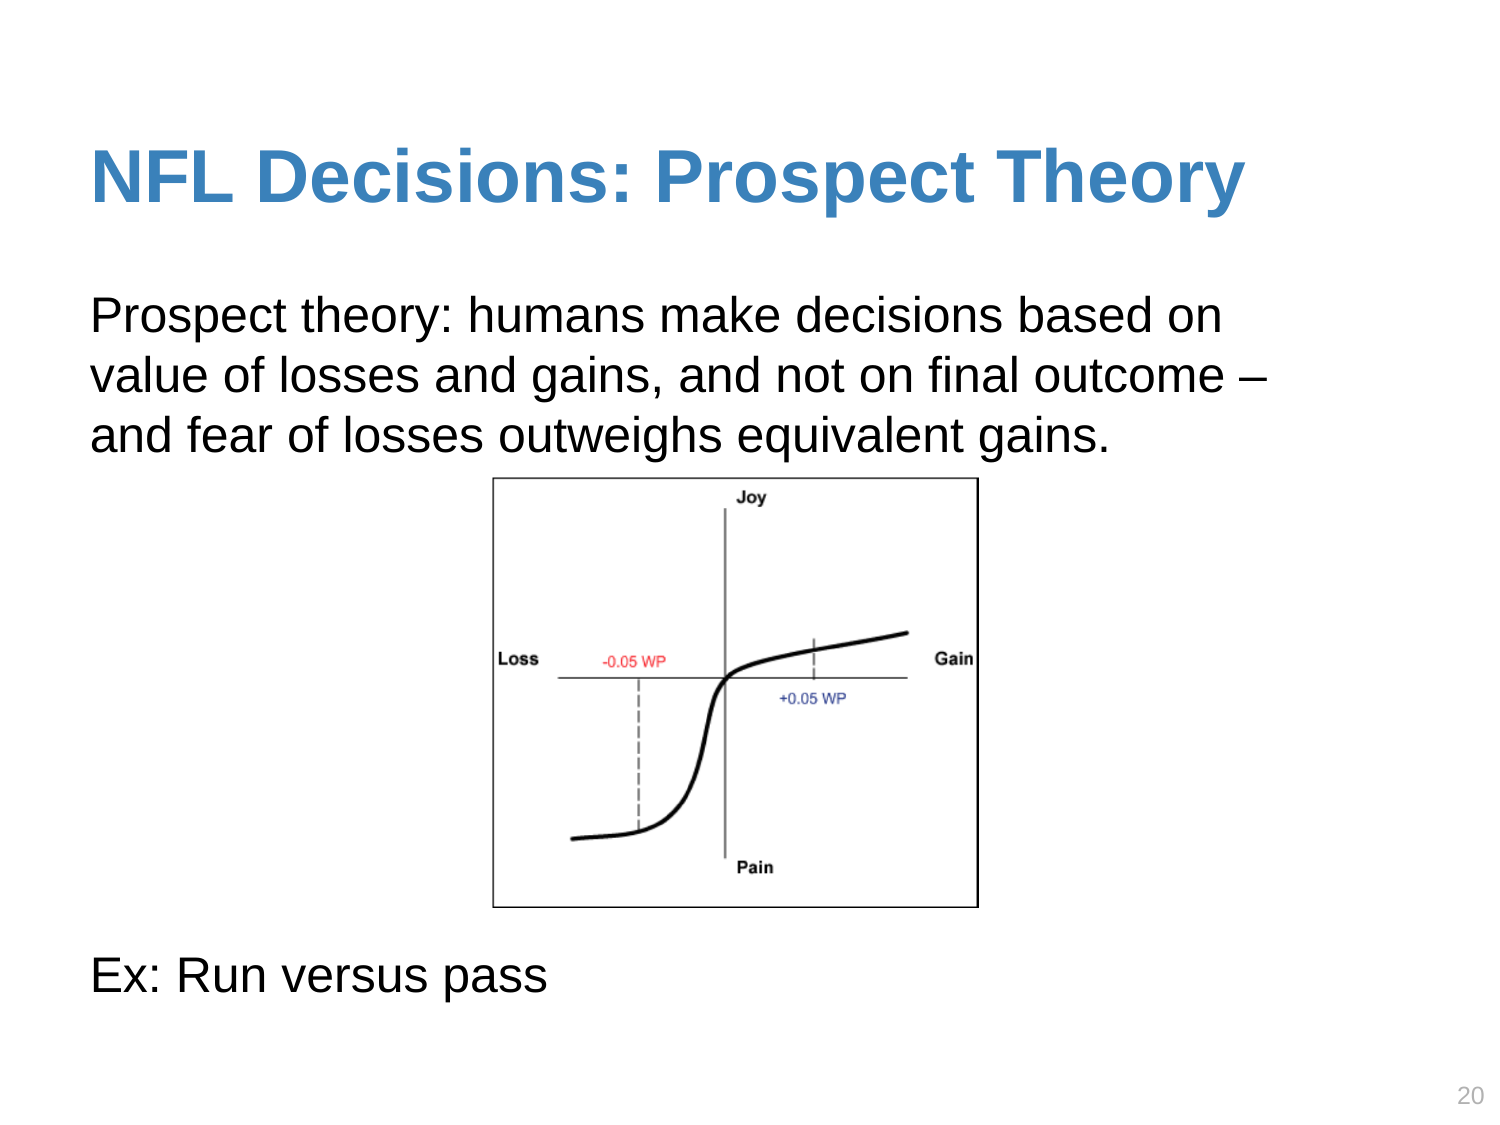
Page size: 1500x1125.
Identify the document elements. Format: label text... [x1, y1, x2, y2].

slide_number 19 [1350, 1065, 1500, 1125]
picture [487, 474, 988, 914]
title NFL Decisions: Prospect Theory [75, 45, 1425, 187]
text_box Prospect theory: humans make decisions based on value of losses and gains, and not on final outcome – and fear of losses outweighs equivalent gains. Ex: Run versus pass [74, 274, 1350, 1125]
list [75, 187, 1425, 525]
